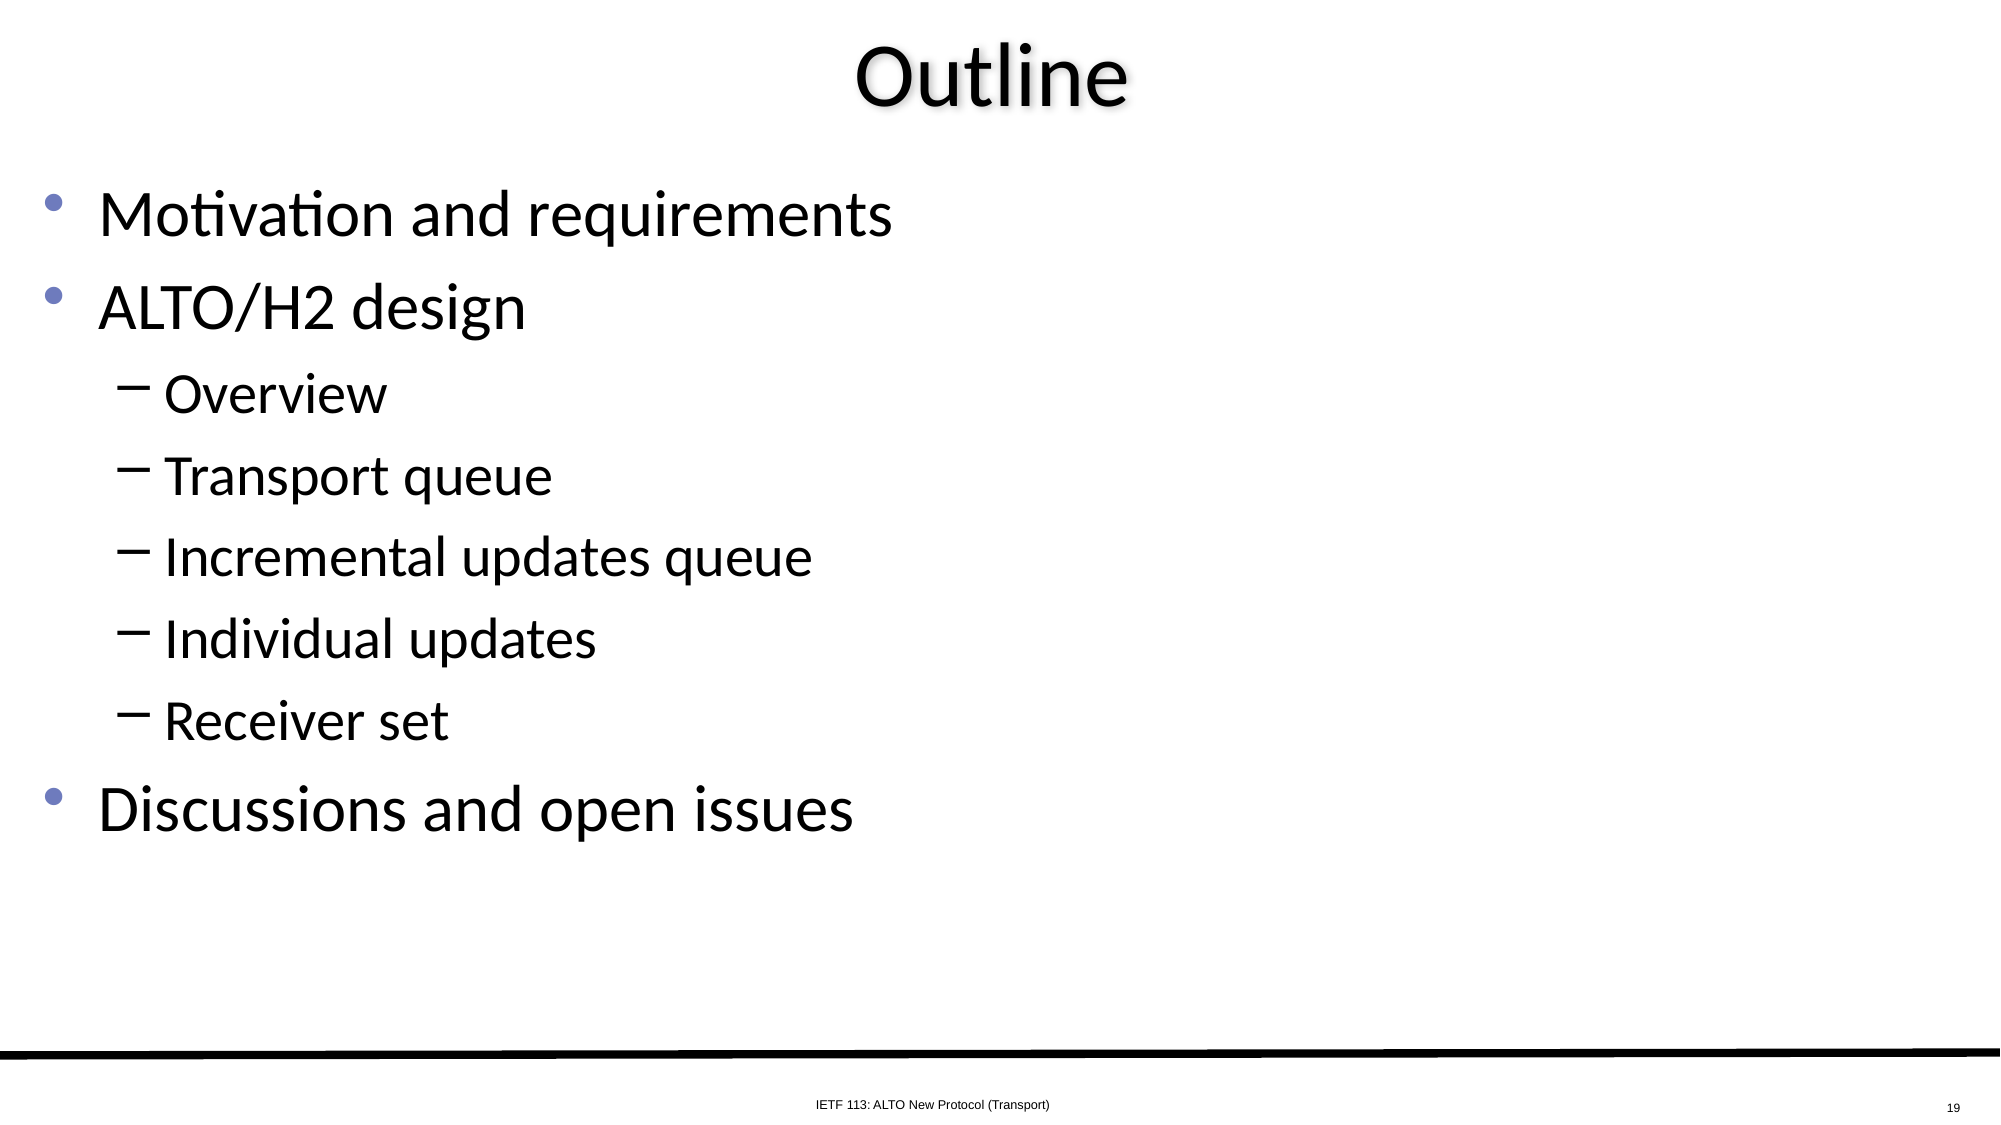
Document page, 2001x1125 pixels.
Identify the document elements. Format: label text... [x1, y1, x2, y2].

title Outline [55, 13, 1930, 127]
list Motivation and requirements ALTO/H2 design Overview Transport queue Incremental updates queue Individual updates Receiver set Discussions and open issues [27, 162, 1965, 1038]
